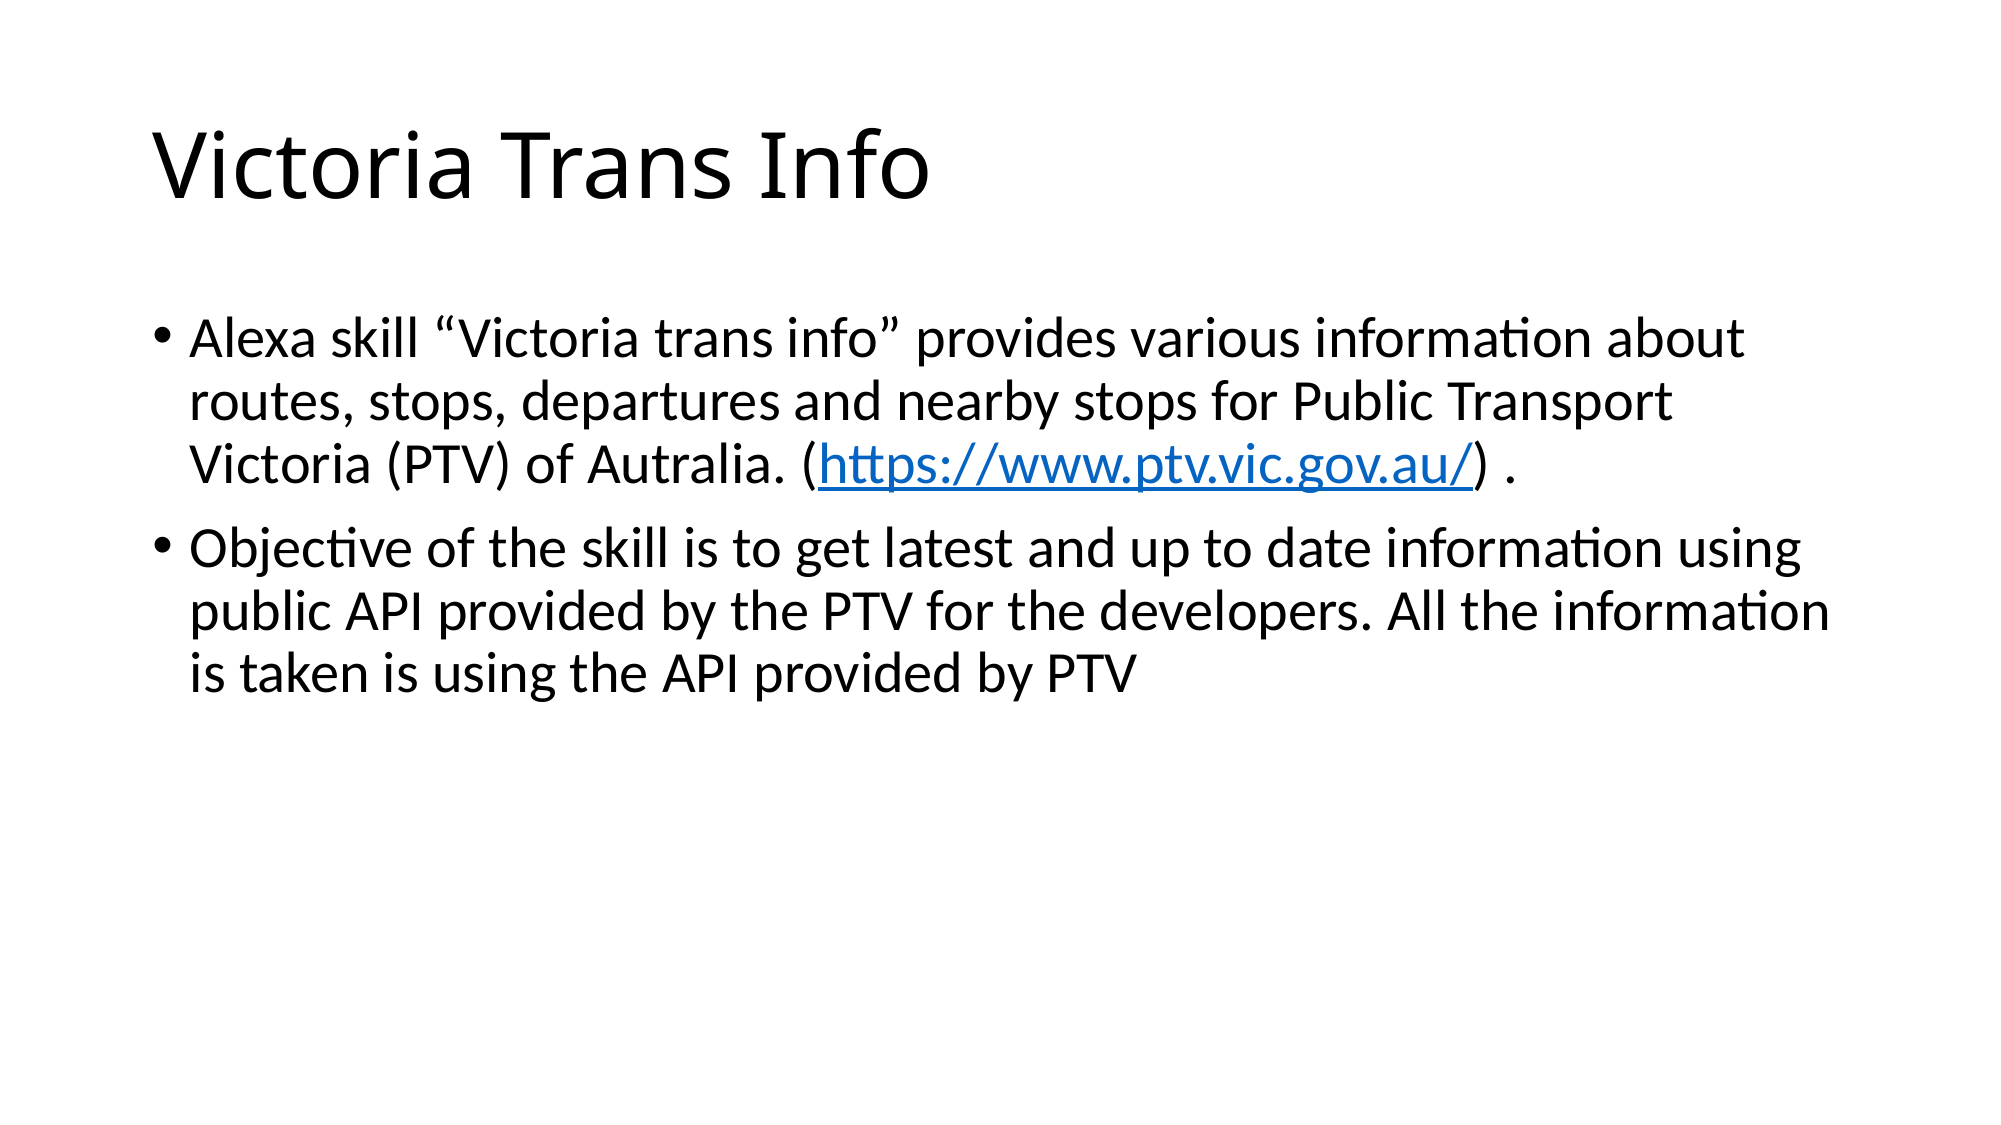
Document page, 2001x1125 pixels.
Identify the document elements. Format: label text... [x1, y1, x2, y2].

list Alexa skill “Victoria trans info” provides various information about routes, stops, departures and nearby stops for Public Transport Victoria (PTV) of Autralia. (https://www.ptv.vic.gov.au/) . Objective of the skill is to get latest and up to date information using public API provided by the PTV for the developers. All the information is taken is using the API provided by PTV [137, 299, 1863, 1014]
title Victoria Trans Info [137, 59, 1863, 278]
